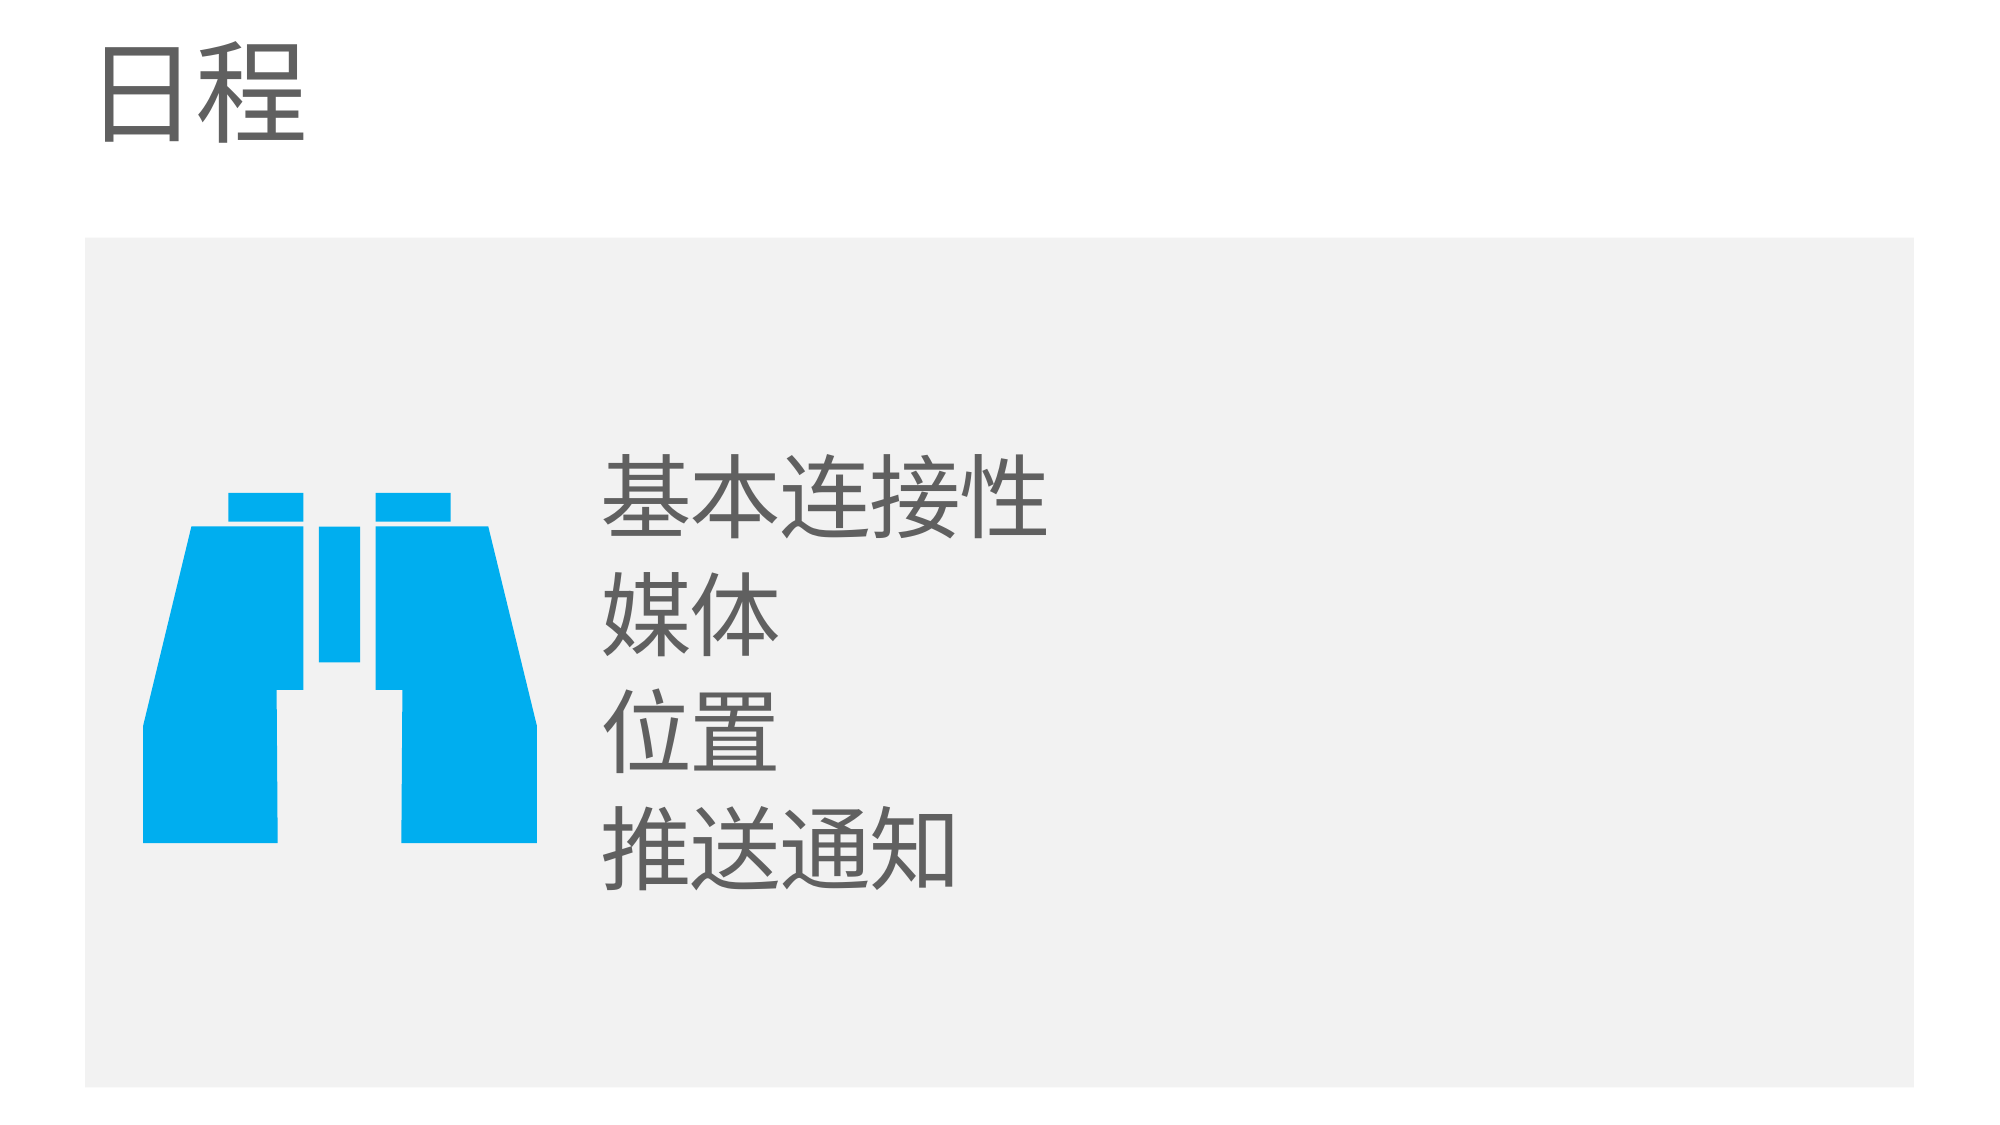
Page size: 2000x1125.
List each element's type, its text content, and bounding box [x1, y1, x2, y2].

list 日程 [85, 37, 1914, 161]
subtitle 基本连接性 媒体 位置 推送通知 [570, 414, 1710, 912]
